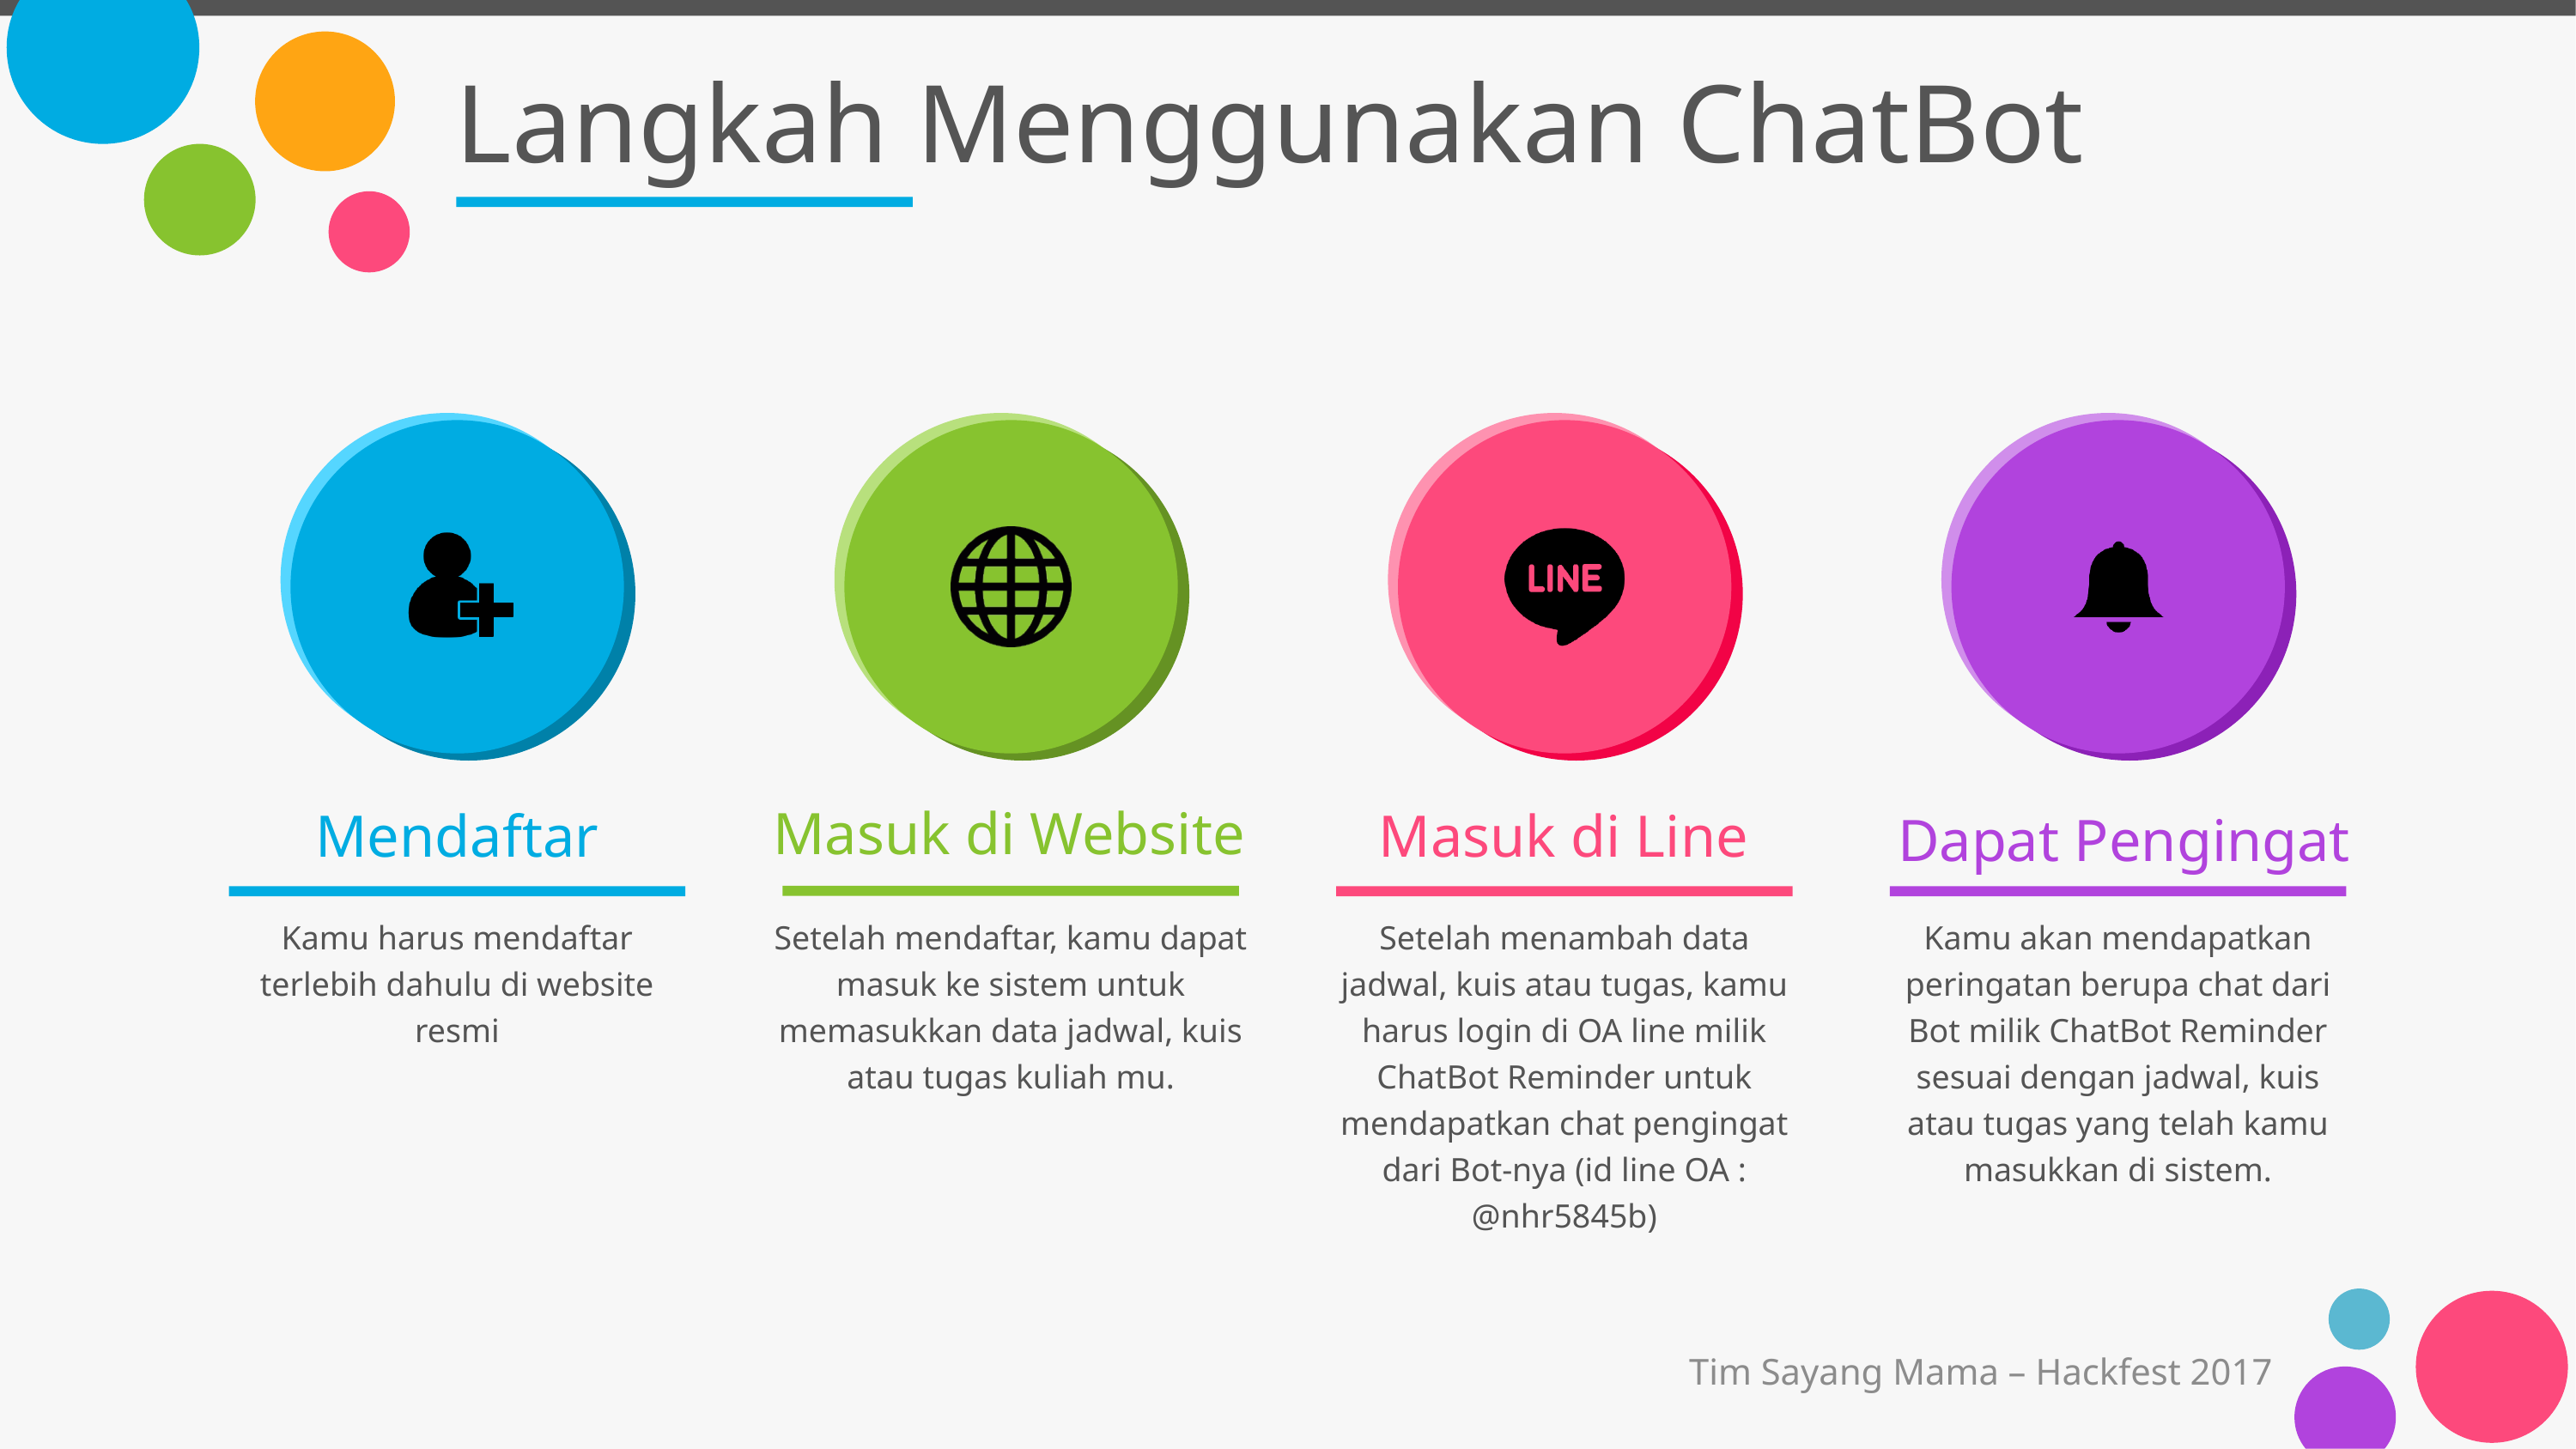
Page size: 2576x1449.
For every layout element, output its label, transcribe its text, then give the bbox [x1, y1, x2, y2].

list Kamu harus mendaftar terlebih dahulu di website resmi [195, 898, 720, 1201]
list Kamu akan mendapatkan peringatan berupa chat dari Bot milik ChatBot Reminder sesuai dengan jadwal, kuis atau tugas yang telah kamu masukkan di sistem. [1856, 898, 2380, 1201]
picture [2057, 526, 2178, 647]
list Masuk di Website [693, 772, 1326, 874]
list Masuk di Line [1302, 774, 1826, 876]
slide_number [2415, 1328, 2568, 1406]
footer Tim Sayang Mama – Hackfest 2017 [1479, 1332, 2296, 1410]
picture [1504, 526, 1625, 647]
picture [410, 534, 476, 636]
list Mendaftar [197, 774, 717, 876]
list Setelah mendaftar, kamu dapat masuk ke sistem untuk memasukkan data jadwal, kuis atau tugas kuliah mu. [749, 898, 1273, 1200]
title Langkah Menggunakan ChatBot [433, 34, 2454, 204]
list Dapat Pengingat [1825, 779, 2423, 881]
list Setelah menambah data jadwal, kuis atau tugas, kamu harus login di OA line milik ChatBot Reminder untuk mendapatkan chat pengingat dari Bot-nya (id line OA : @nhr5845b) [1303, 898, 1826, 1201]
picture [461, 585, 513, 636]
picture [951, 526, 1072, 647]
